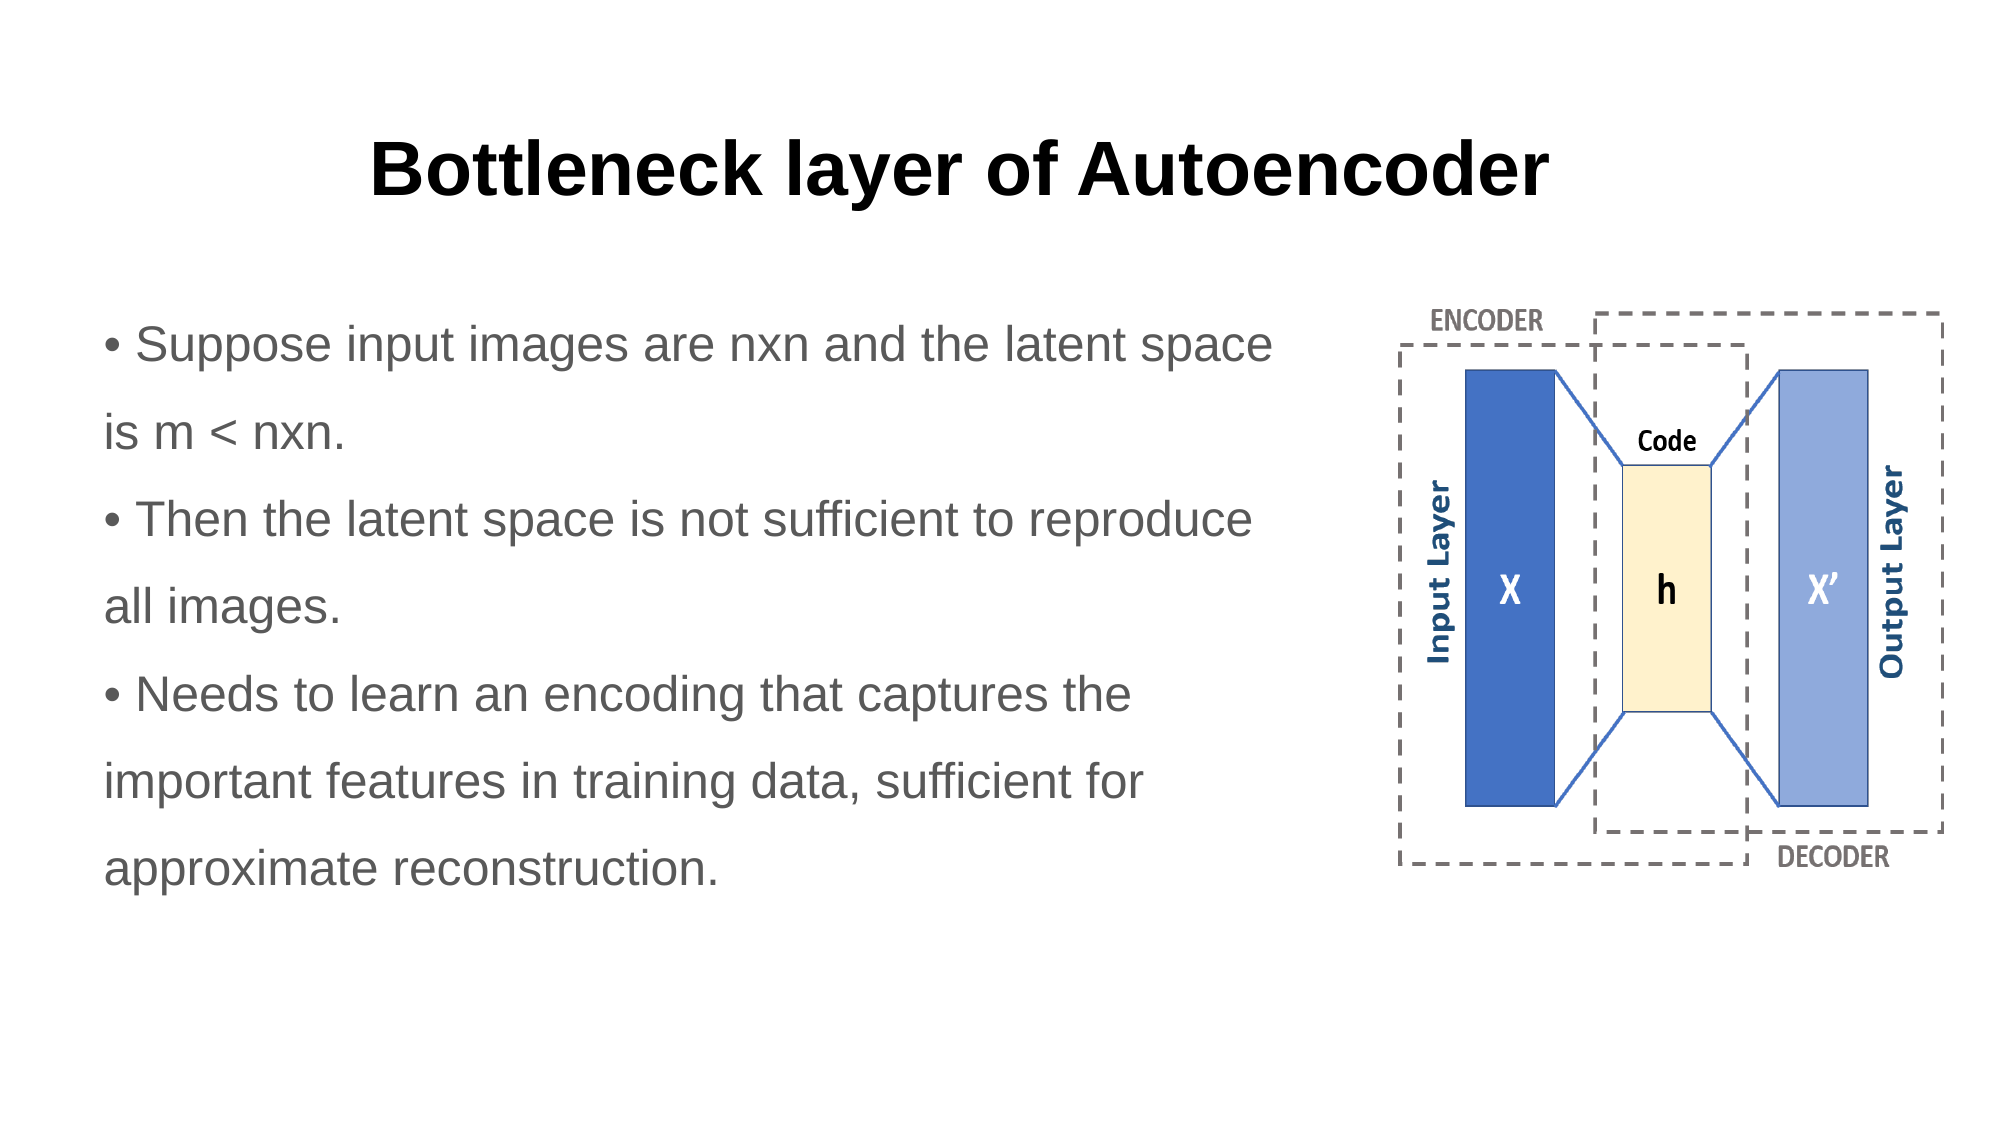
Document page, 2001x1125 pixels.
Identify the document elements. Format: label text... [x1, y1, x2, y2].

title Bottleneck layer of Autoencoder [98, 61, 1824, 280]
list • Suppose input images are nxn and the latent space is m < nxn. • Then the latent space is not sufficient to reproduce all images. • Needs to learn an encoding that captures the important features in training data, sufficient for approximate reconstruction. [88, 311, 1814, 1025]
picture [1398, 288, 1967, 895]
